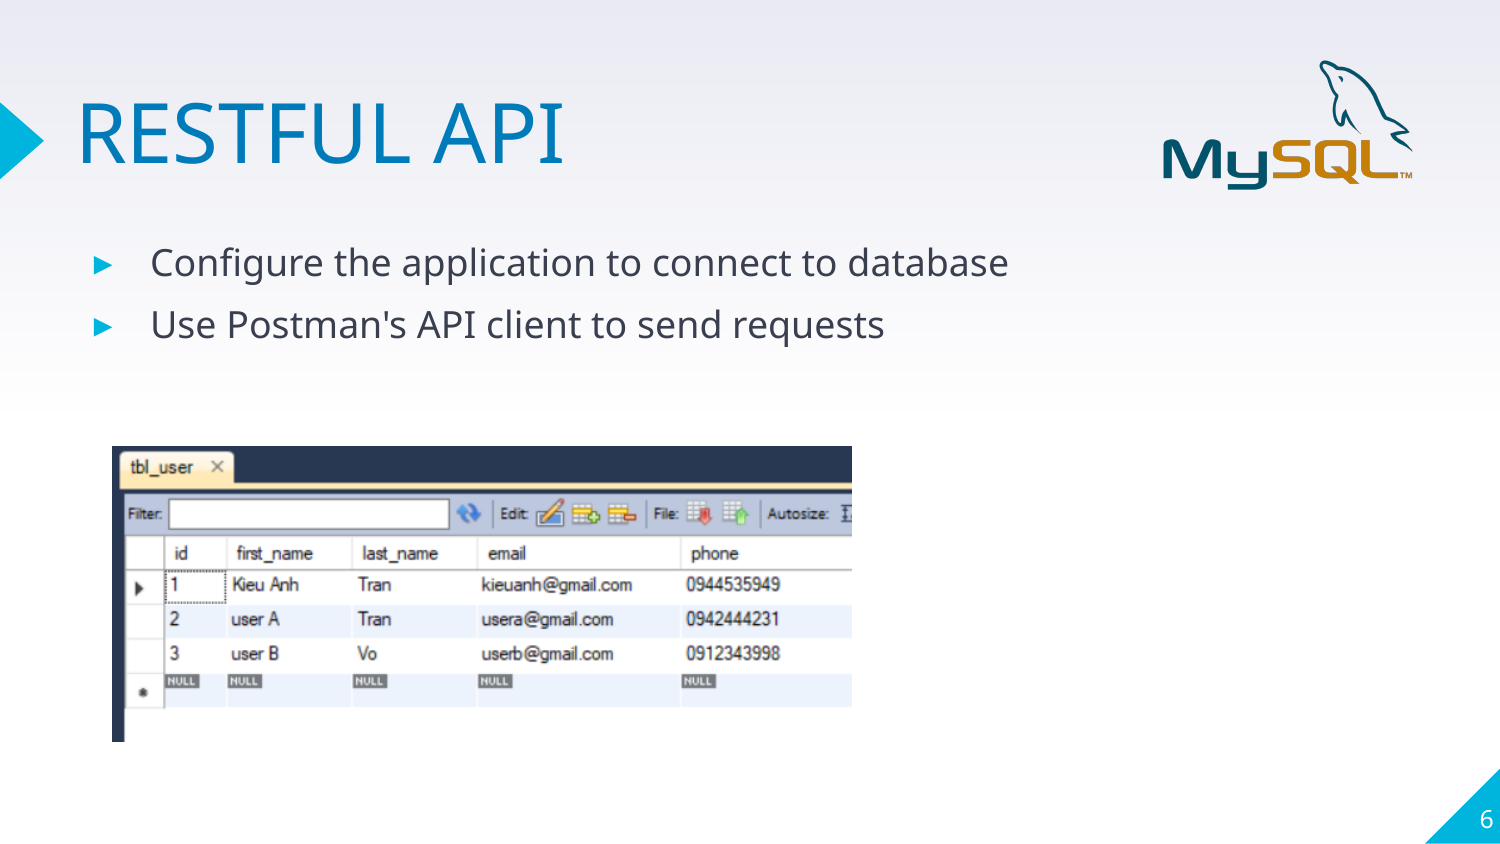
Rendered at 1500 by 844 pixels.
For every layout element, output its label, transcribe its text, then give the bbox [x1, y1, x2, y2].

list Configure the application to connect to database Use Postman's API client to send requests [75, 234, 1103, 410]
picture [1162, 59, 1414, 192]
title RESTFUL API [75, 99, 1001, 234]
slide_number 6 [1418, 760, 1494, 838]
picture [112, 446, 852, 743]
